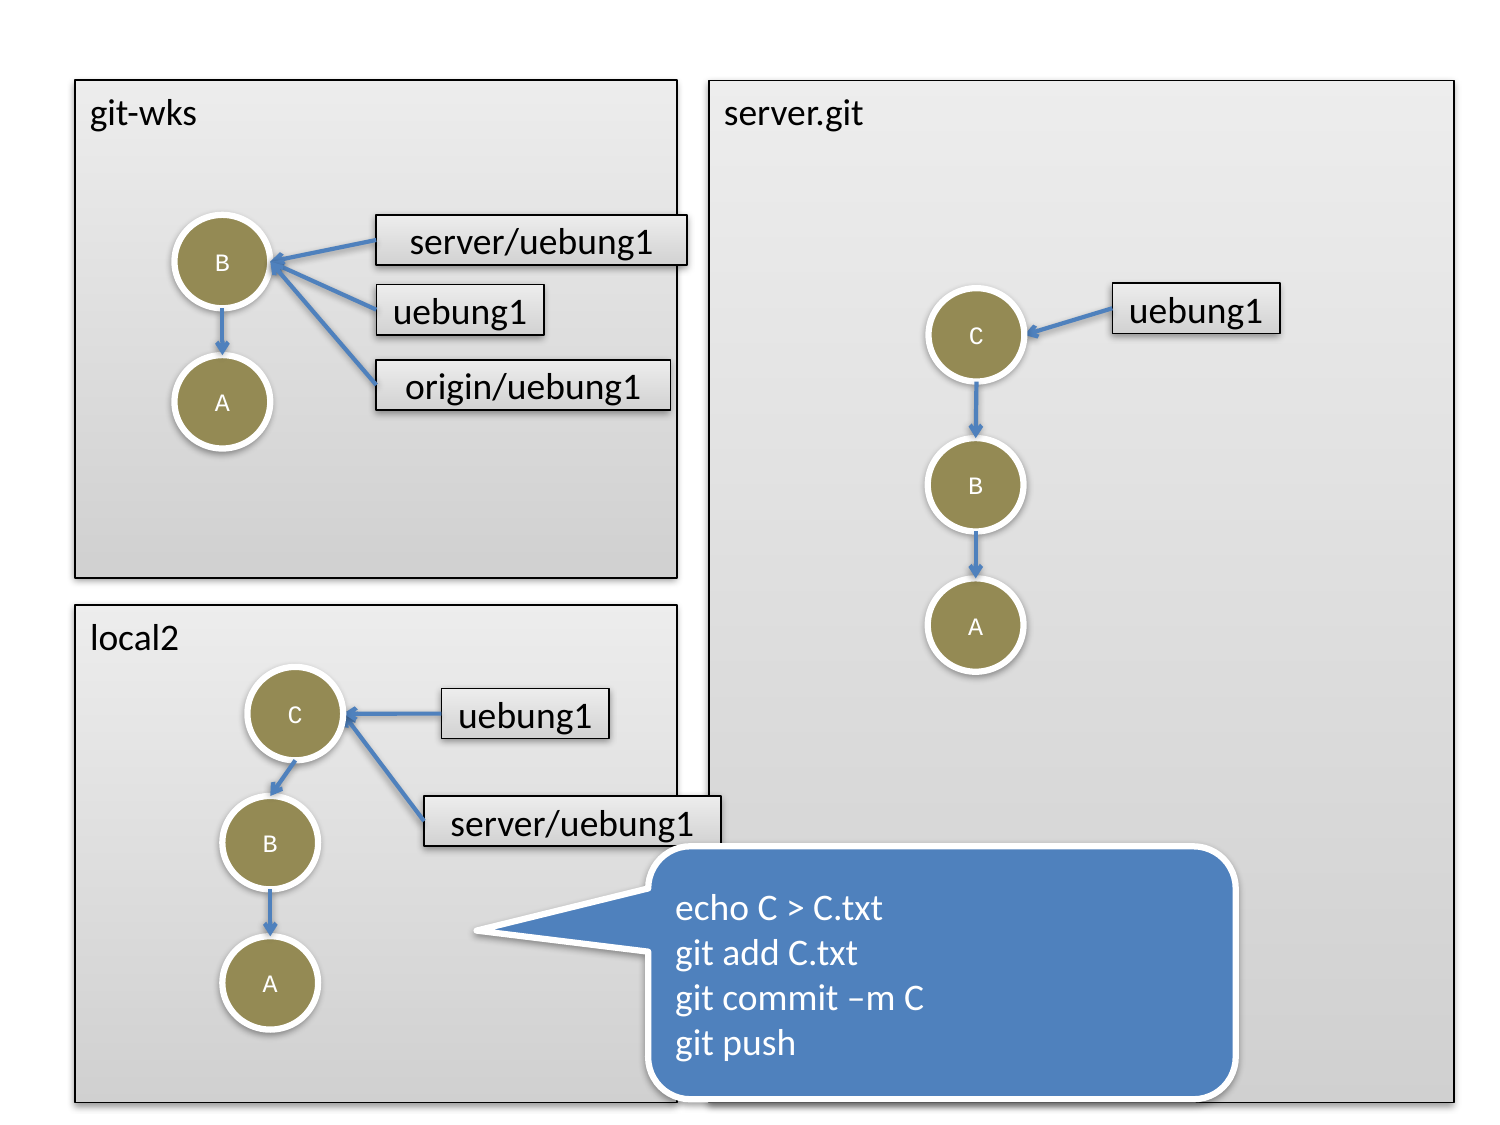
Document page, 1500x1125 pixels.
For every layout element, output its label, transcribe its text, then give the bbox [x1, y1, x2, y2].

text_box uebung1 [1112, 282, 1281, 334]
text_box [270, 760, 296, 797]
text_box uebung1 [441, 688, 610, 739]
text_box B [219, 793, 322, 893]
text_box uebung1 [381, 284, 545, 336]
text_box C [244, 663, 347, 764]
text_box C [925, 285, 1027, 385]
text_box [270, 261, 377, 386]
text_box server/uebung1 [423, 795, 722, 847]
text_box server/uebung1 [375, 214, 688, 266]
text_box A [171, 352, 274, 452]
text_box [342, 719, 425, 822]
text_box A [924, 576, 1027, 675]
text_box B [924, 435, 1027, 535]
text_box echo C > C.txt git add C.txt git commit –m C git push [473, 843, 1239, 1103]
text_box origin/uebung1 [375, 359, 671, 411]
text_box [1024, 308, 1113, 336]
text_box A [219, 933, 322, 1033]
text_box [270, 239, 377, 259]
text_box B [171, 211, 268, 311]
